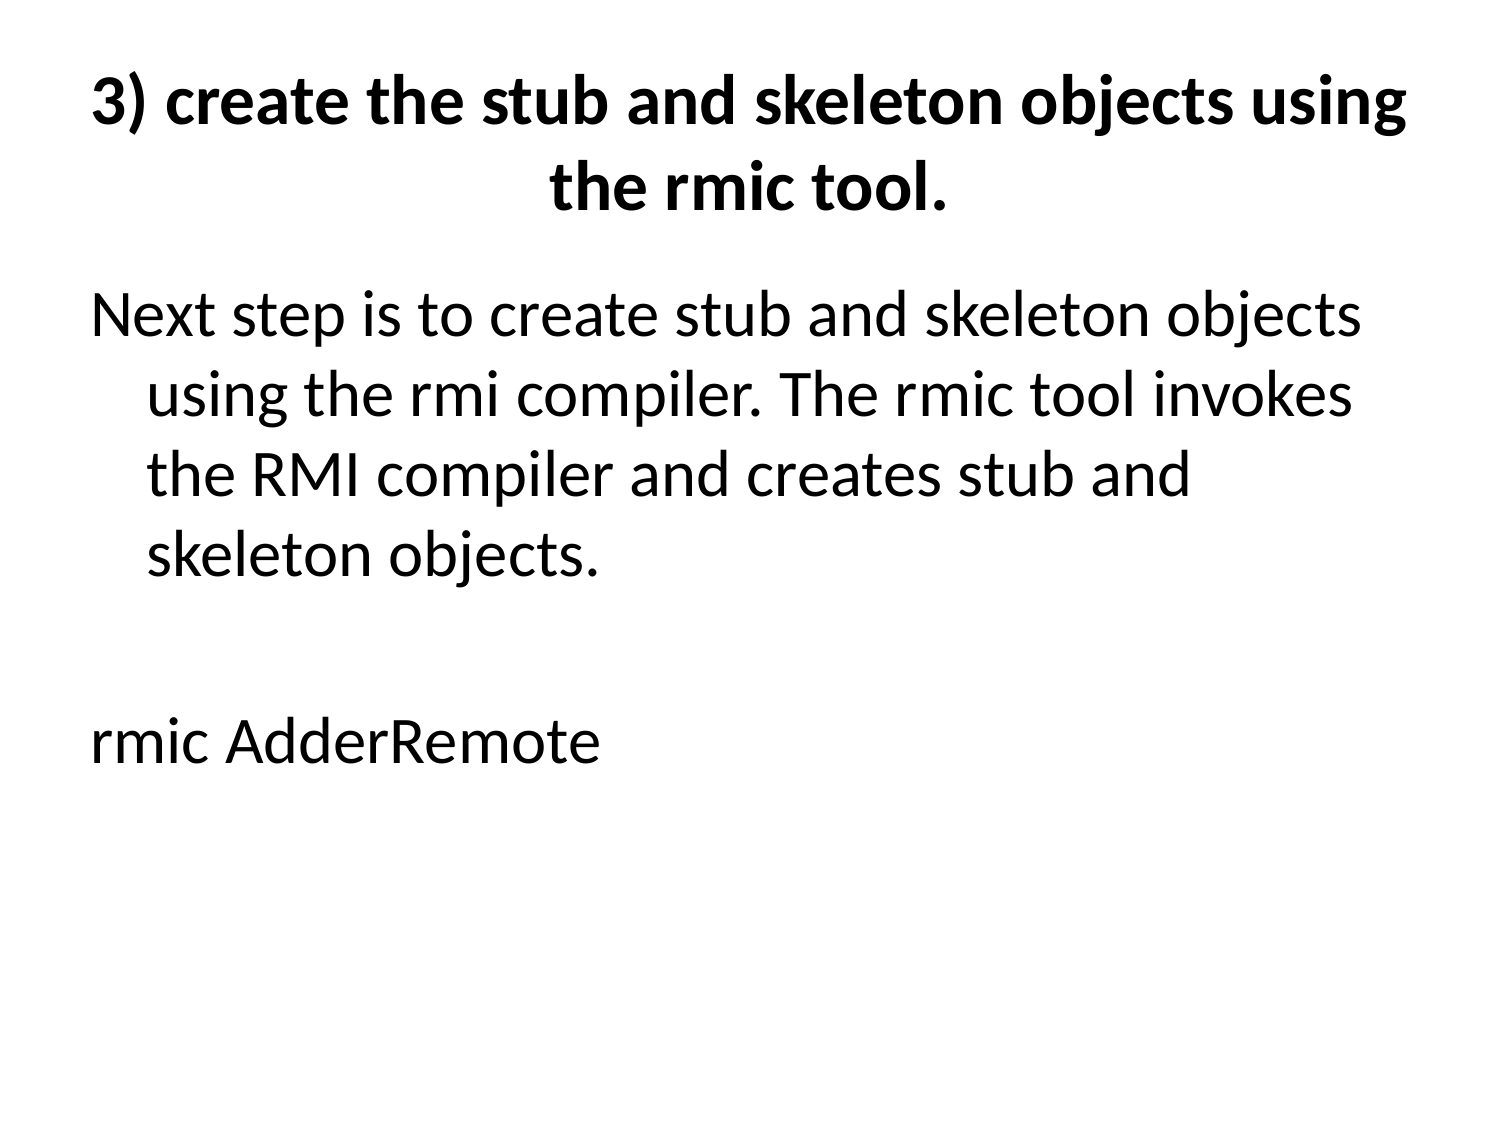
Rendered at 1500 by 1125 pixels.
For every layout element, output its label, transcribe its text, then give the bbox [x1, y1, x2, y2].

title 3) create the stub and skeleton objects using the rmic tool. [75, 45, 1425, 233]
list Next step is to create stub and skeleton objects using the rmi compiler. The rmic tool invokes the RMI compiler and creates stub and skeleton objects. rmic AdderRemote [75, 262, 1425, 1005]
